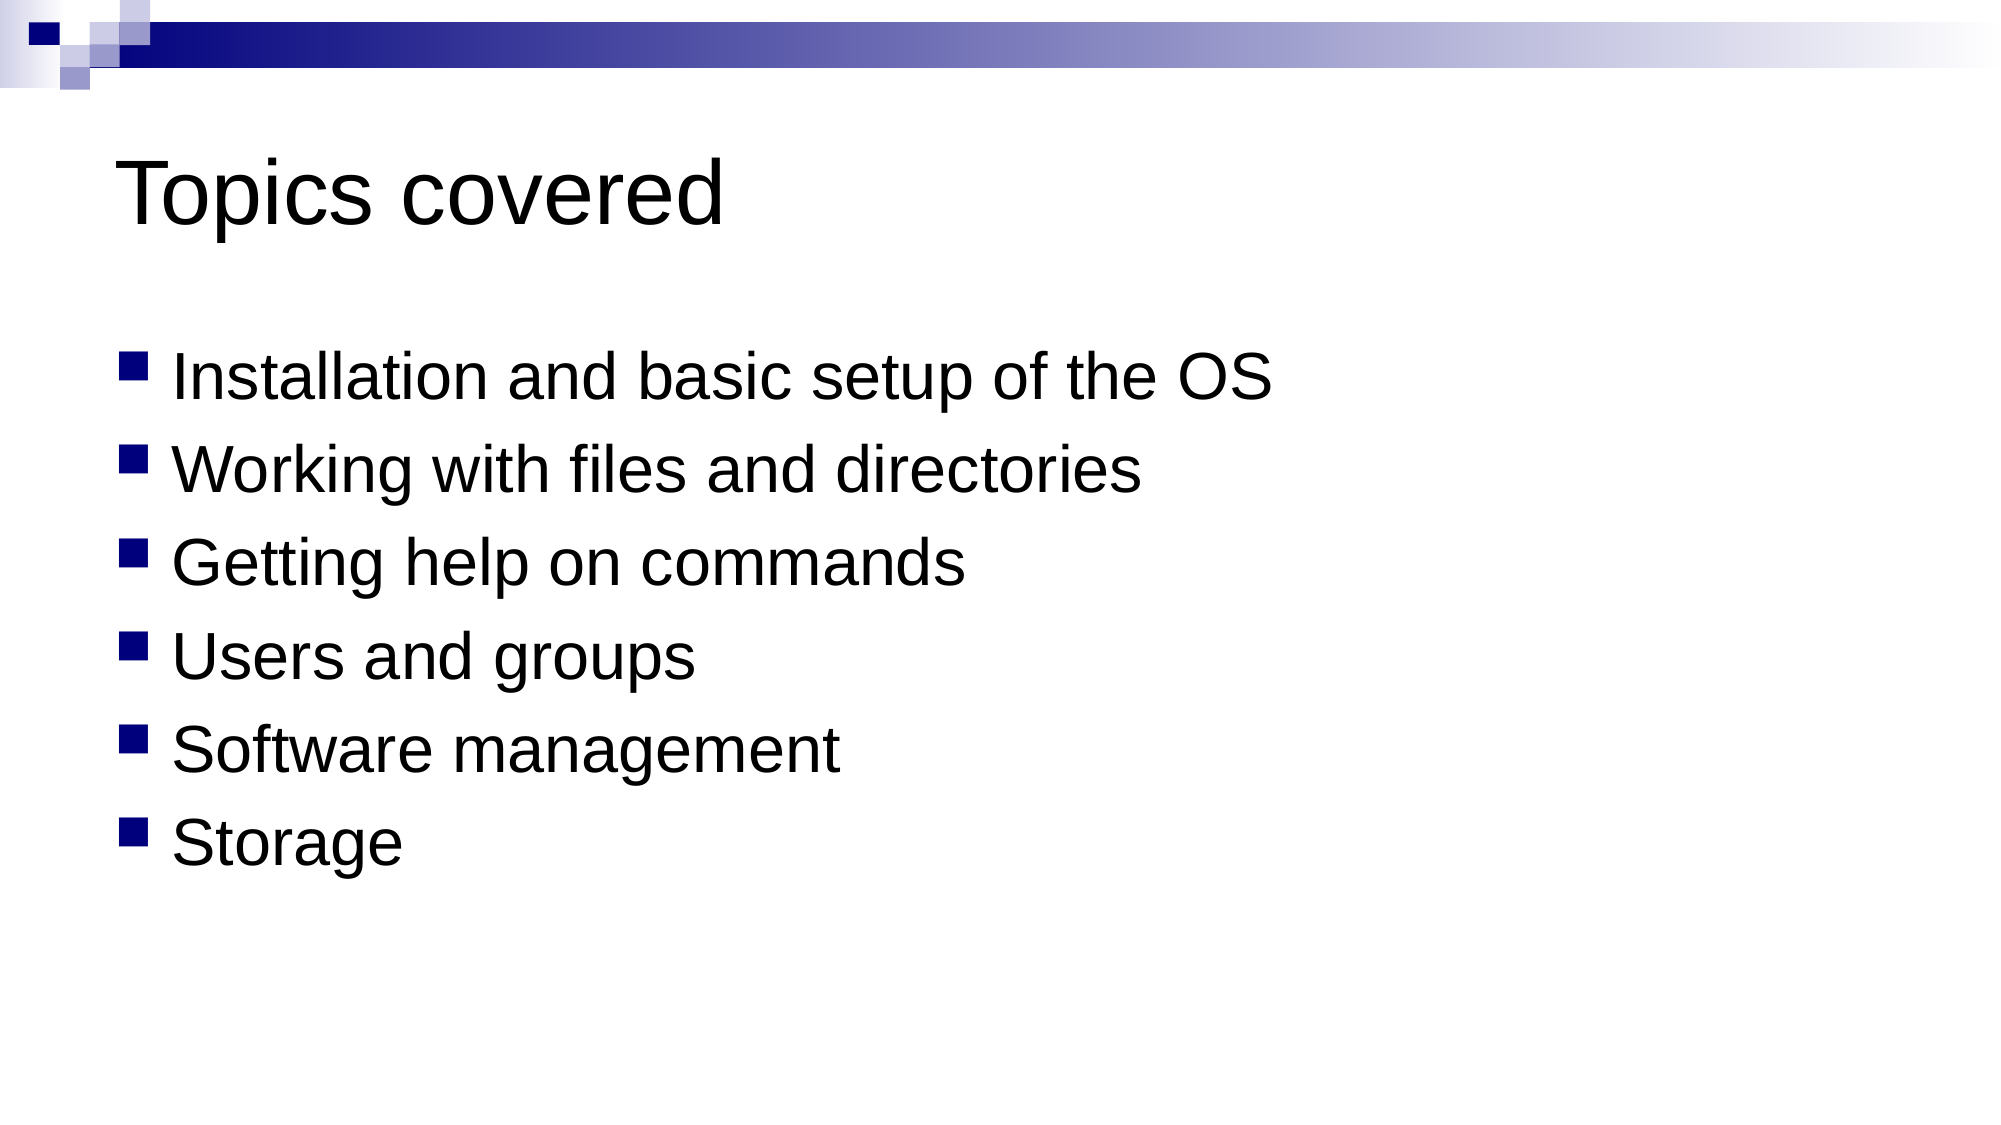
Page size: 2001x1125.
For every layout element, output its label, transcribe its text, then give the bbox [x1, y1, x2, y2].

list Installation and basic setup of the OS Working with files and directories Getting help on commands Users and groups Software management Storage [99, 324, 1900, 963]
title Topics covered [99, 75, 1900, 300]
